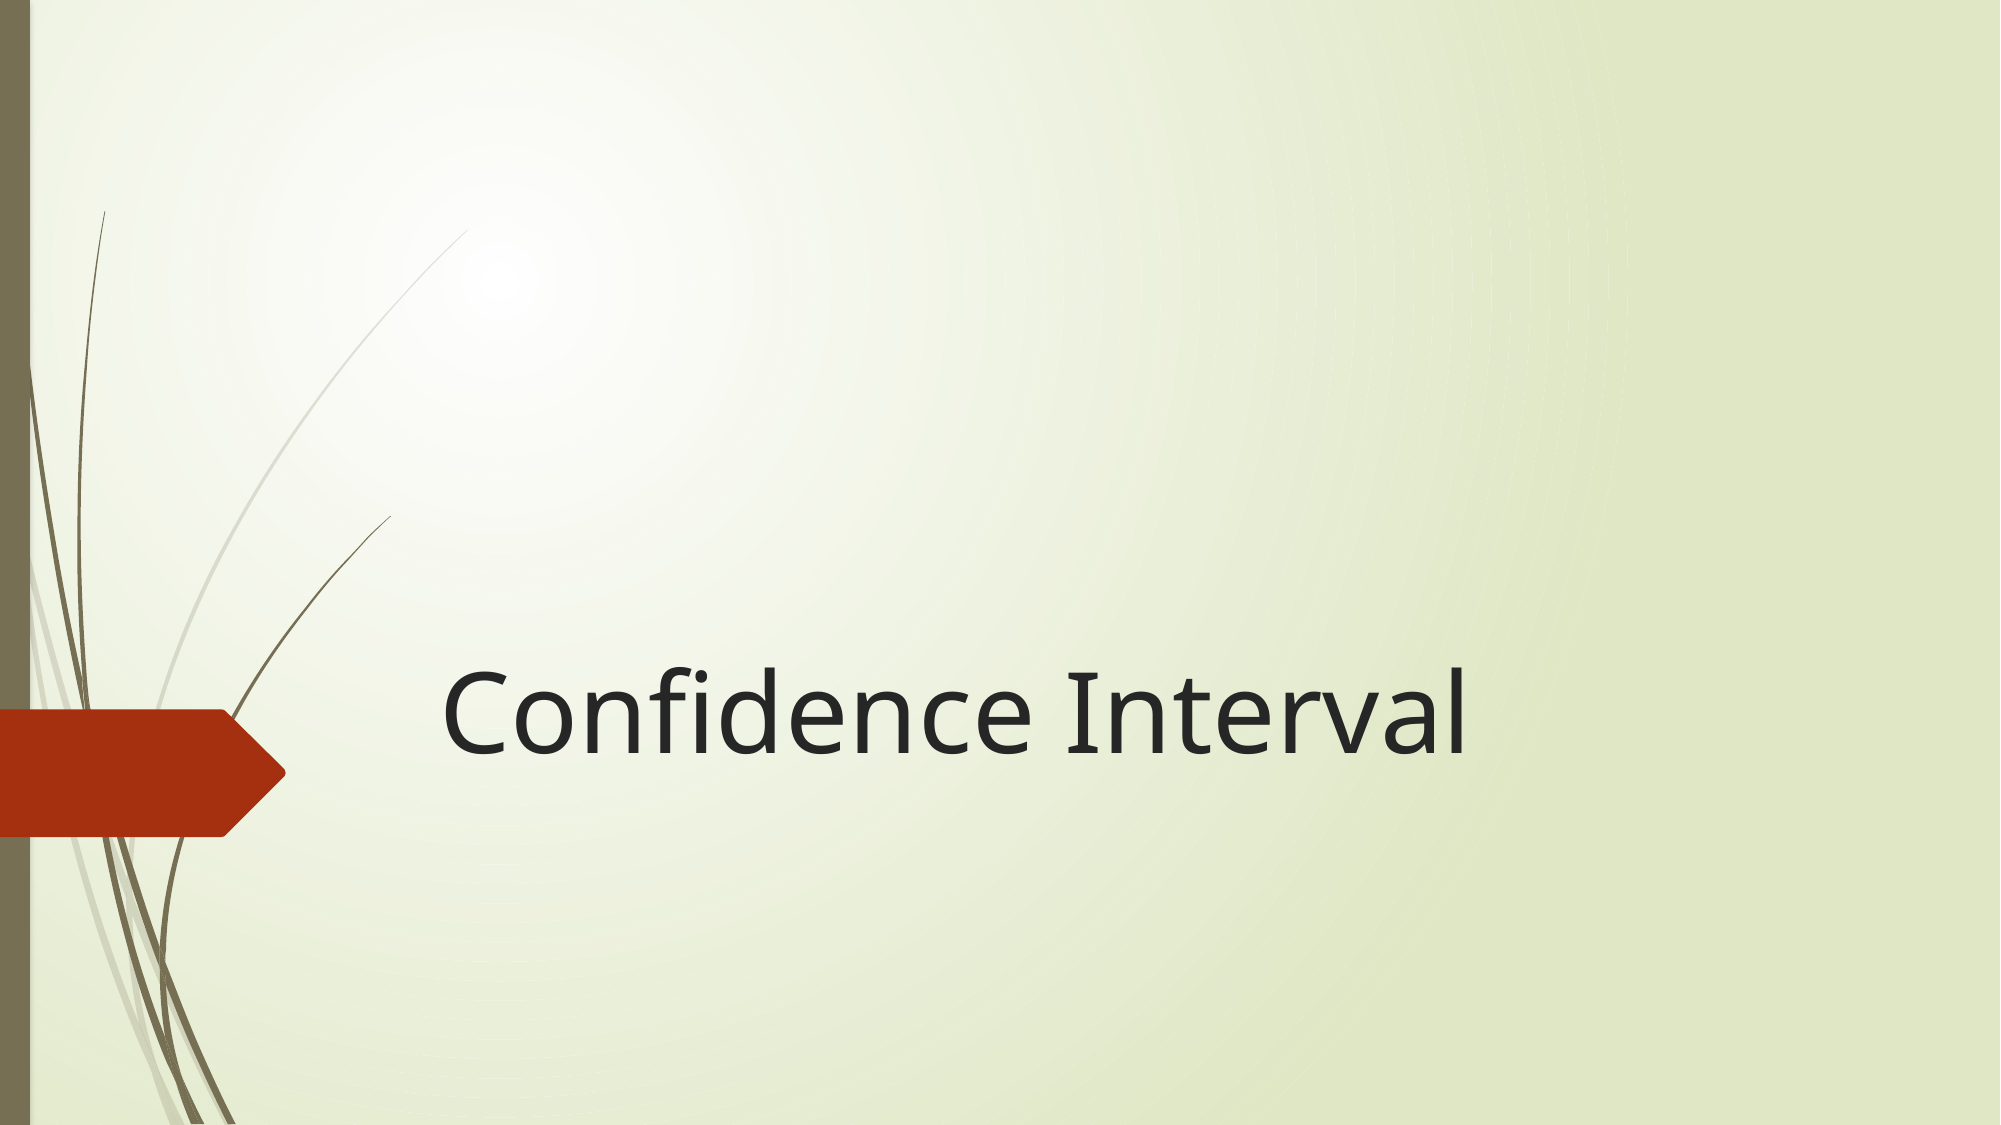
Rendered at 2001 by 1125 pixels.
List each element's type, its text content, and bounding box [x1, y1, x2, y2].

title Confidence Interval [424, 412, 1888, 784]
